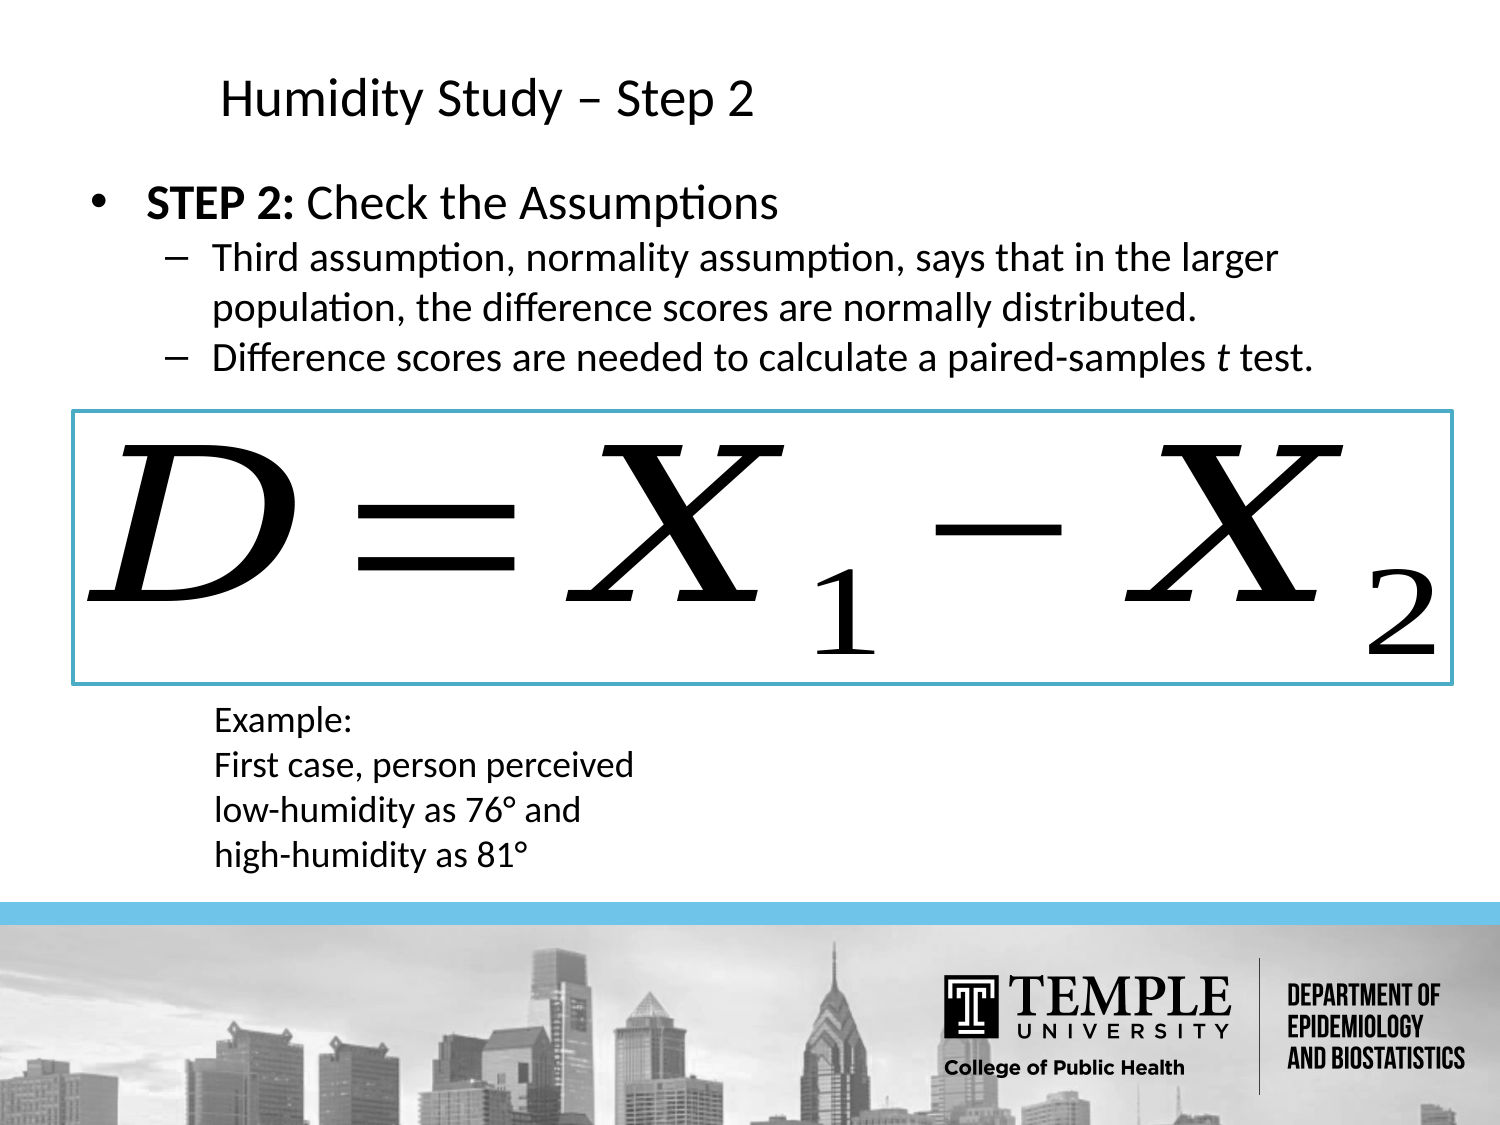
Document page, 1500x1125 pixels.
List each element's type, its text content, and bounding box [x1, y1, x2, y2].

picture [0, 902, 1500, 1125]
list STEP 2: Check the Assumptions Third assumption, normality assumption, says that in the larger population, the difference scores are normally distributed. Difference scores are needed to calculate a paired-samples t test. [75, 162, 1425, 409]
title Humidity Study – Step 2 [106, 53, 871, 136]
text_box Example: First case, person perceived low-humidity as 76° and high-humidity as 81° [124, 687, 708, 883]
